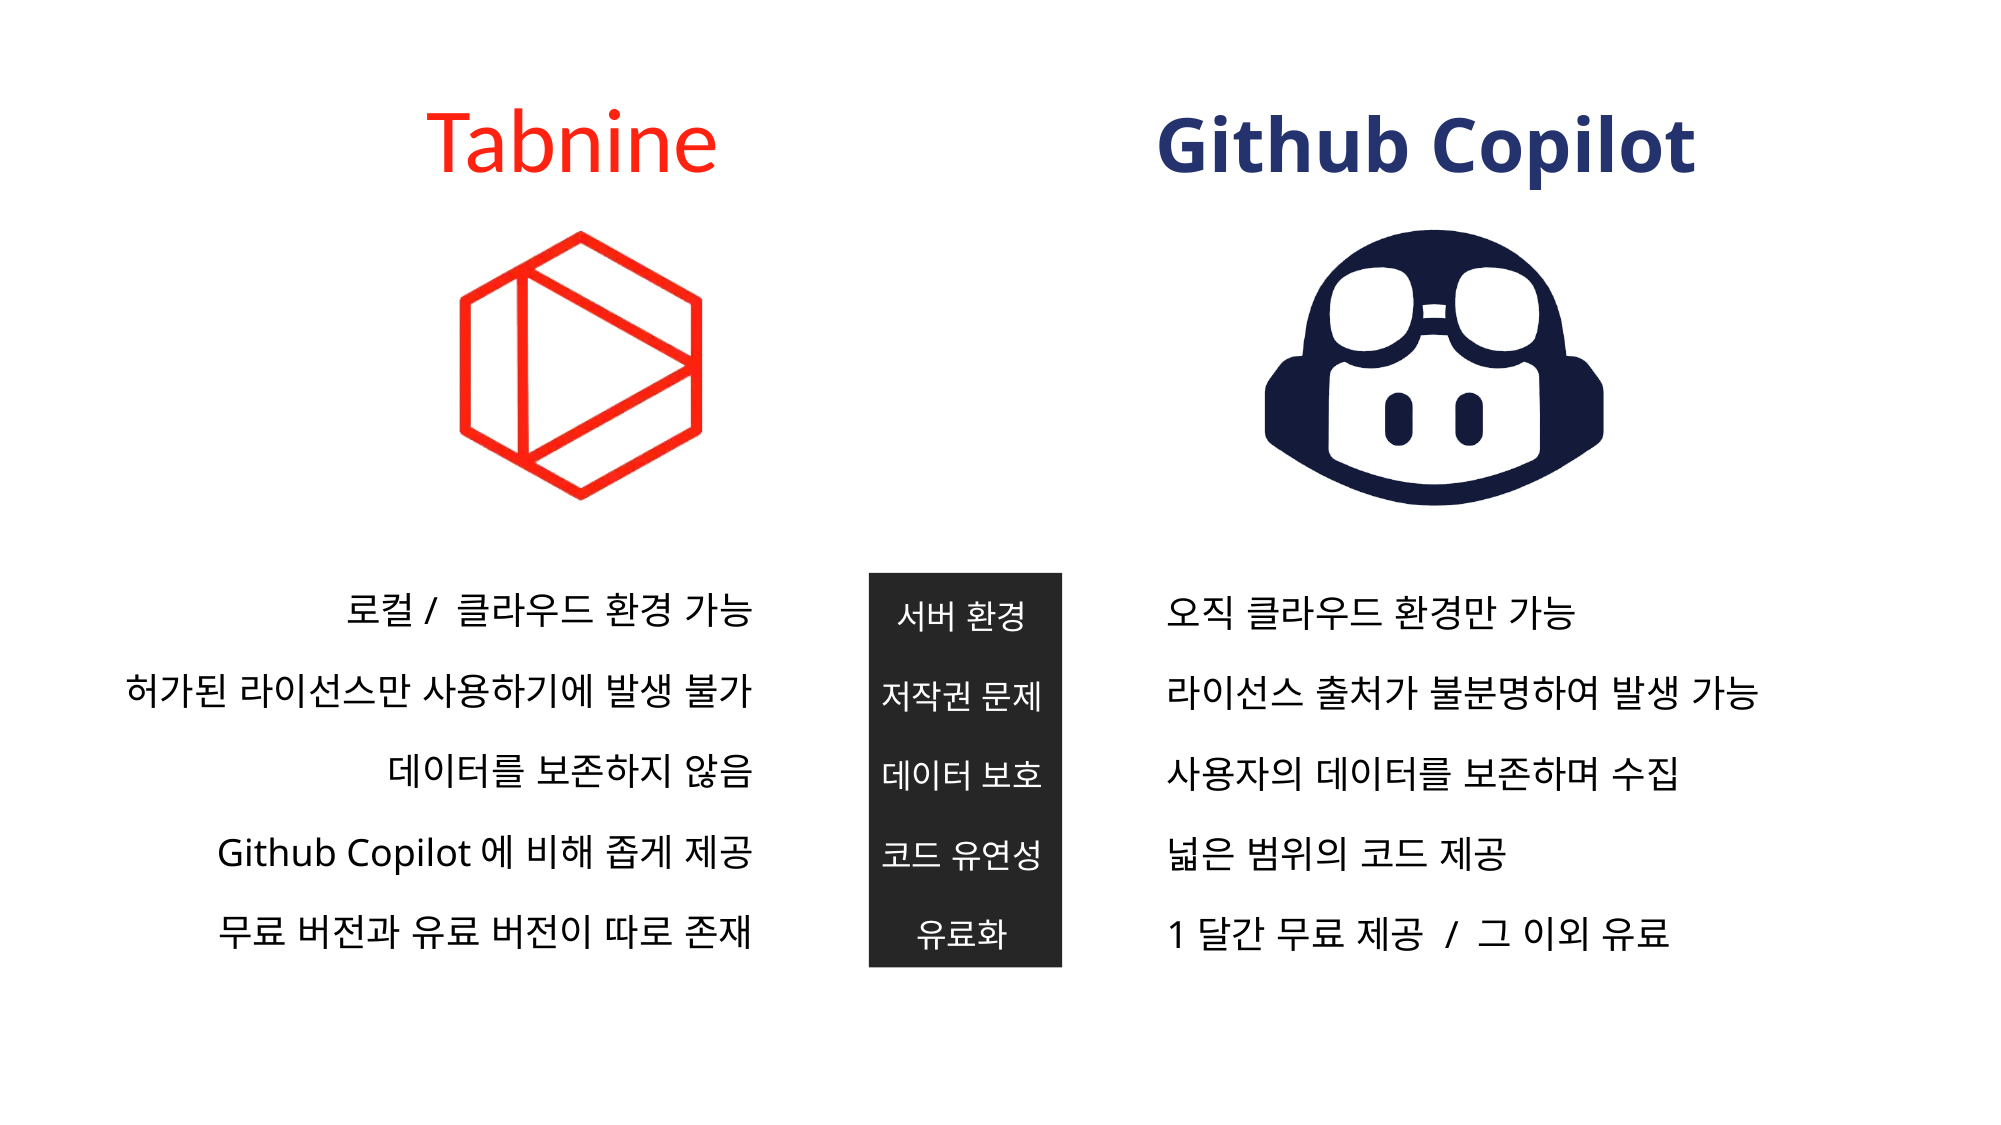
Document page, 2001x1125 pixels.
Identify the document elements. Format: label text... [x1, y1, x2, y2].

title Tabnine Github Copilot [208, 42, 1917, 230]
picture [386, 183, 748, 535]
list 로컬/ 클라우드 환경 가능 허가된 라이선스만 사용하기에 발생 불가 데이터를 보존하지 않음 Github Copilot에 비해 좁게 제공 무료 버전과 유료 버전이 따로 존재 [0, 552, 769, 1028]
text_box 서버 환경 저작권 문제 데이터 보호 코드 유연성 유료화 [810, 555, 1114, 980]
picture [1264, 229, 1604, 506]
text_box 오직 클라우드 환경만 가능 라이선스 출처가 불분명하여 발생 가능 사용자의 데이터를 보존하며 수집 넓은 범위의 코드 제공 1달간 무료 제공 / 그 이외 유료 [1151, 554, 1859, 1034]
